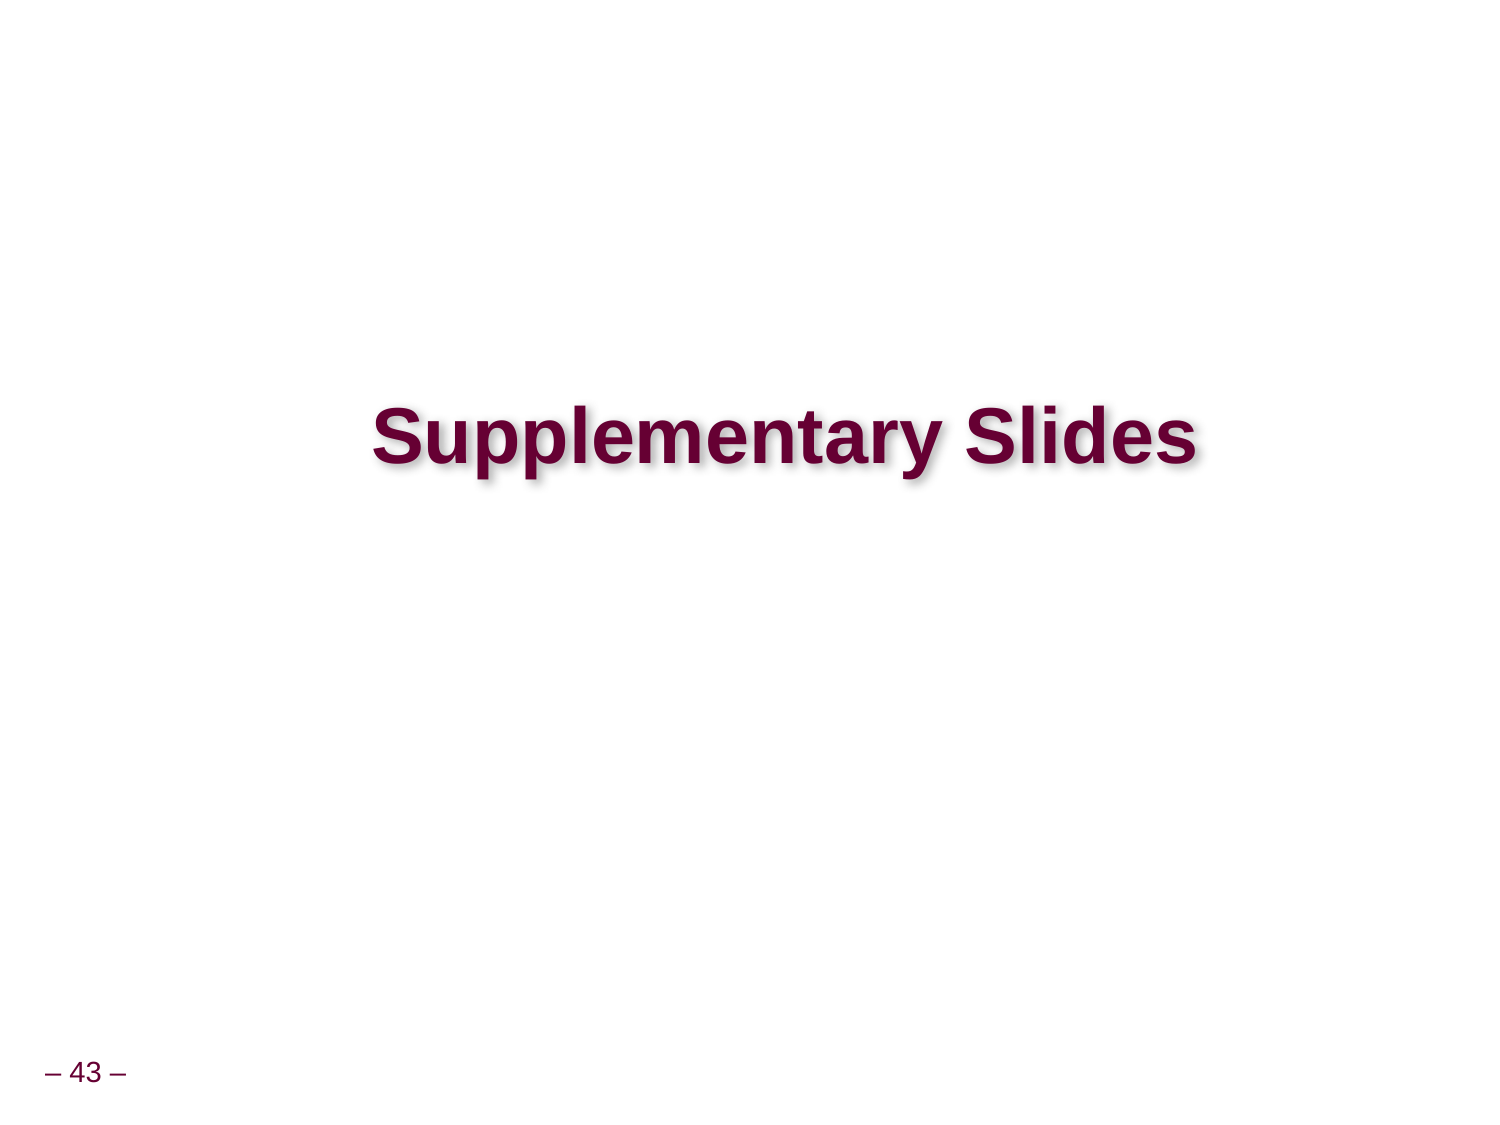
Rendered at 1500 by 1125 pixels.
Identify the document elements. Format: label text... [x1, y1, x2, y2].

title Supplementary Slides [70, 375, 1500, 504]
